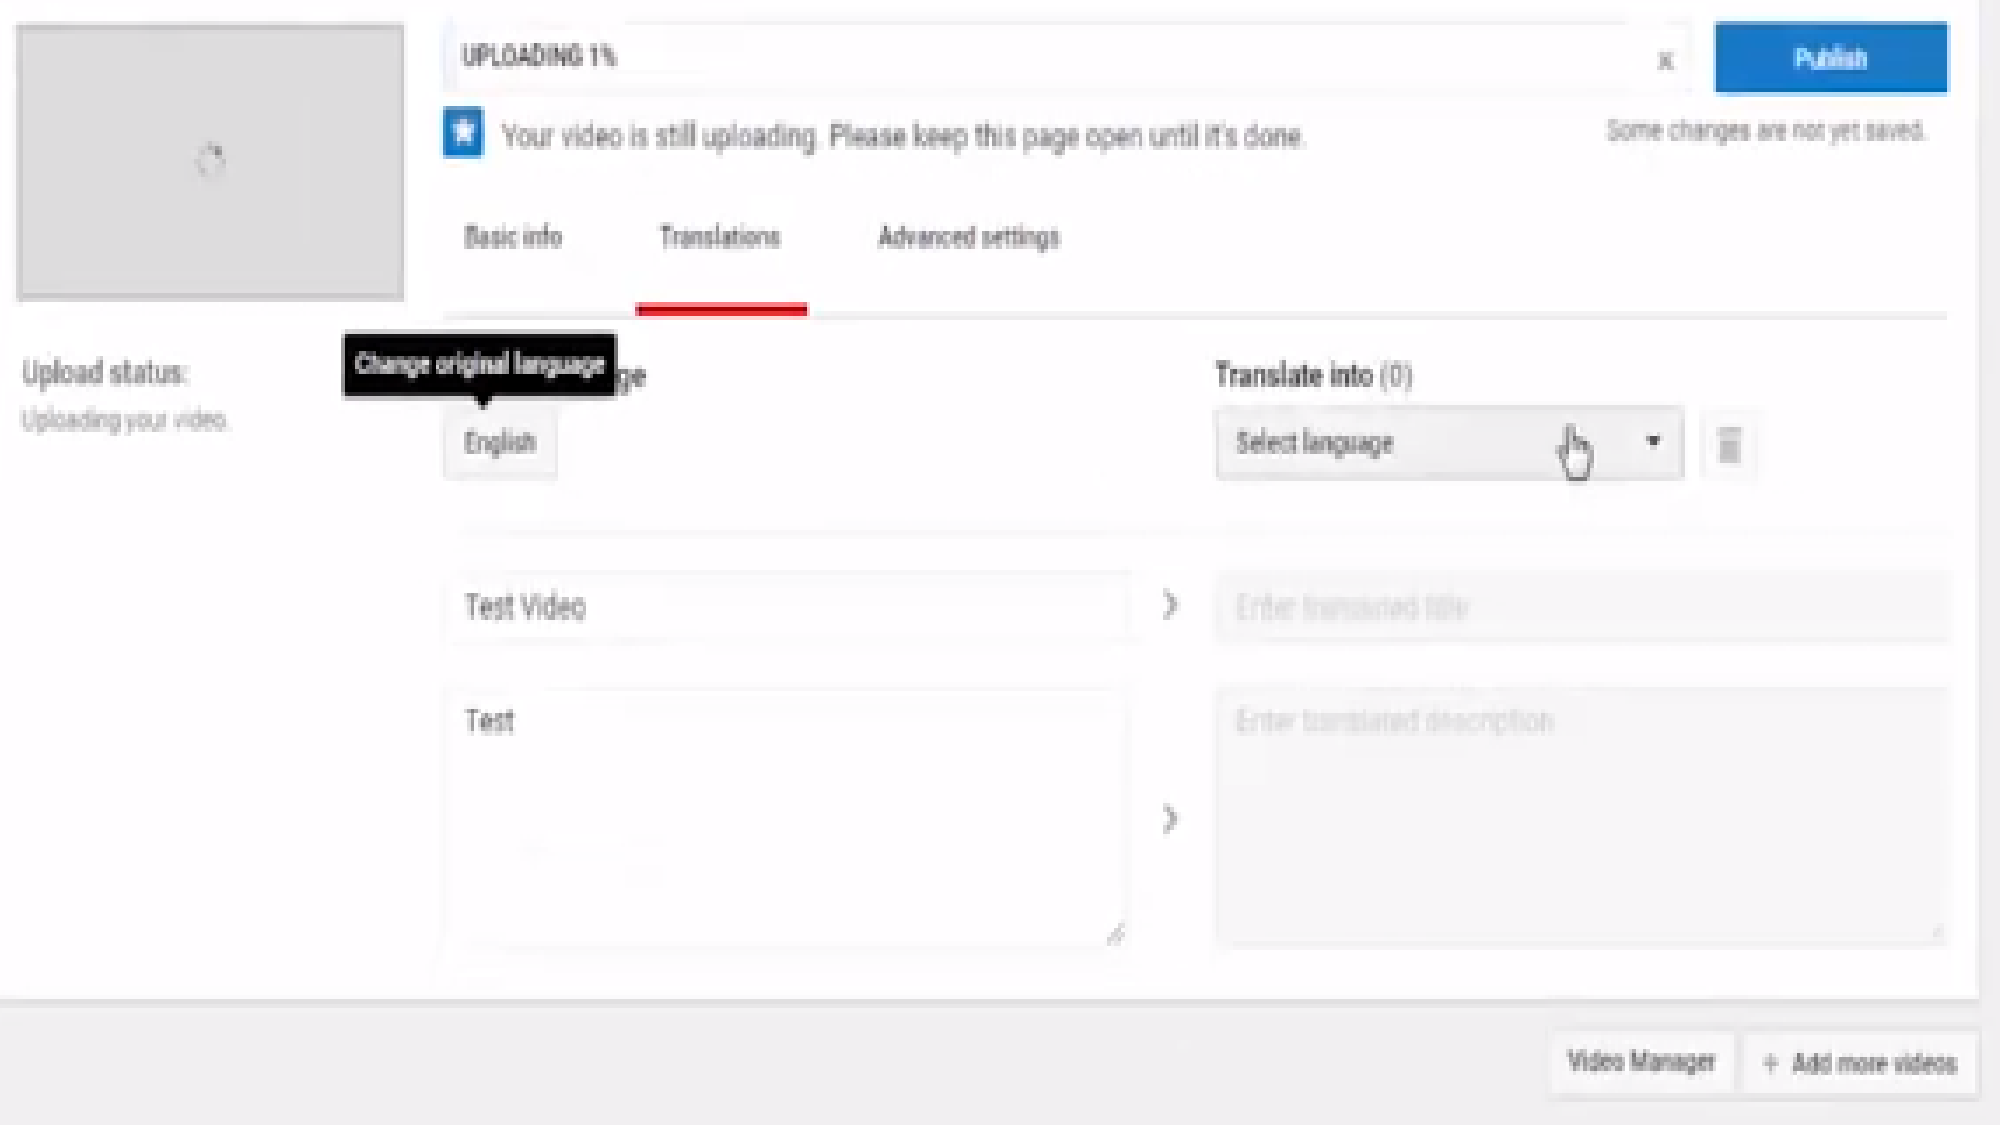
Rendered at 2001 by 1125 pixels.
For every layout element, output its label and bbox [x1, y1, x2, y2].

list [0, 0, 2000, 1125]
